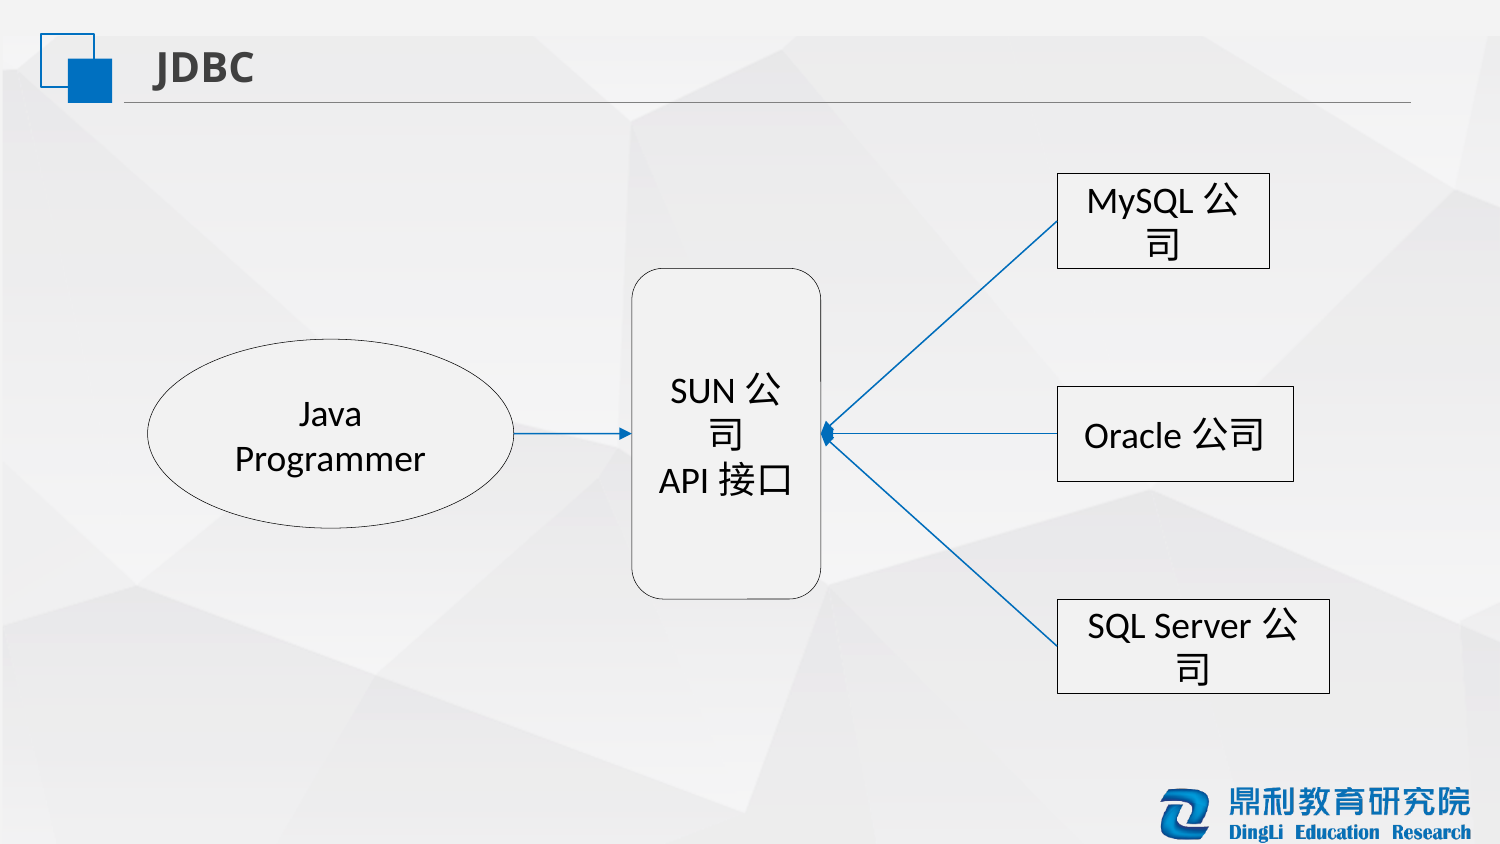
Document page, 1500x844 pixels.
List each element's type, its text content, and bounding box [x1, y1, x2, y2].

text_box SUN公司 API接口 [629, 266, 815, 602]
text_box Java Programmer [145, 337, 516, 531]
text_box Oracle公司 [1063, 384, 1295, 483]
picture [2, 36, 1500, 844]
picture [42, 36, 93, 86]
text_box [820, 433, 1058, 647]
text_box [820, 220, 1058, 432]
text_box SQL Server公司 [1055, 597, 1331, 696]
text_box MySQL公司 [1055, 172, 1272, 270]
text_box JDBC [140, 33, 270, 99]
